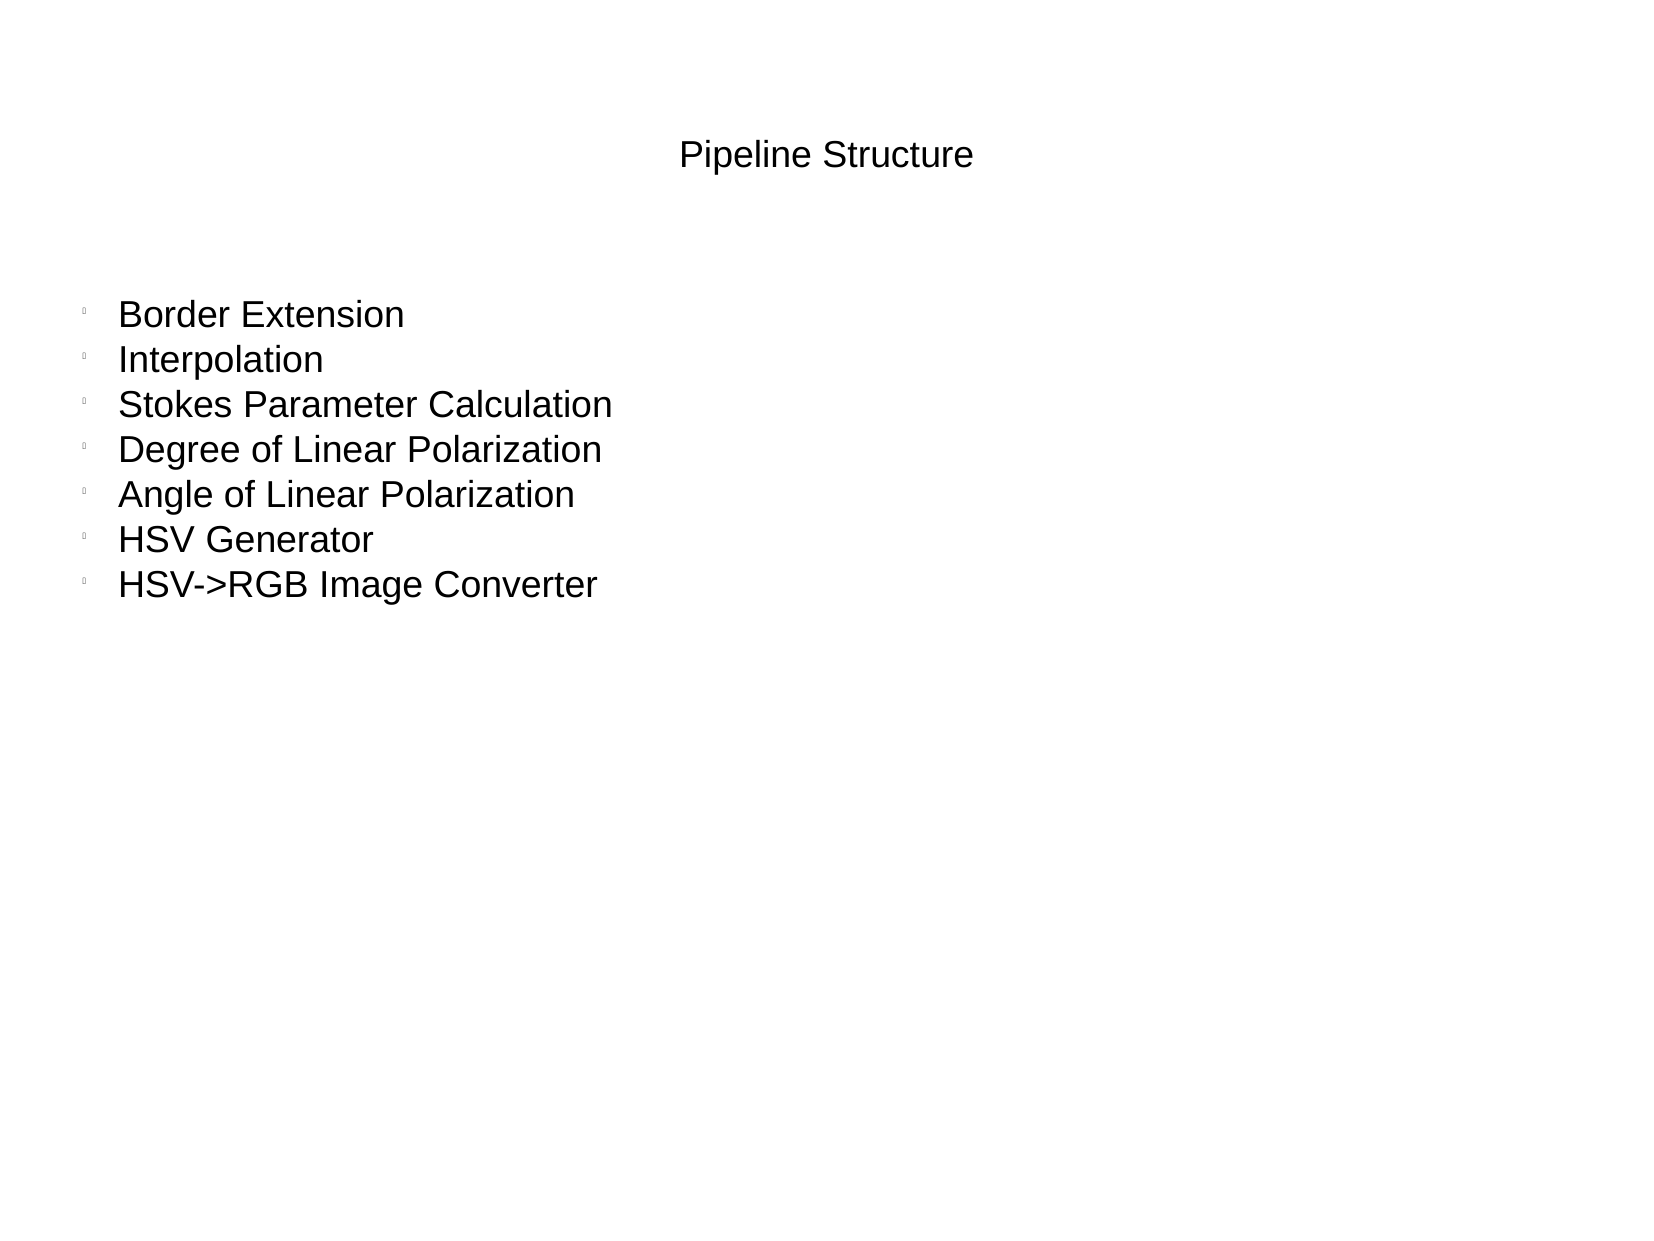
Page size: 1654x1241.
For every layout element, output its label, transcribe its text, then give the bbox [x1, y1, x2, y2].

text_box Border Extension Interpolation Stokes Parameter Calculation Degree of Linear Polarization Angle of Linear Polarization HSV Generator HSV->RGB Image Converter [82, 290, 1571, 1010]
text_box Pipeline Structure [82, 49, 1571, 257]
